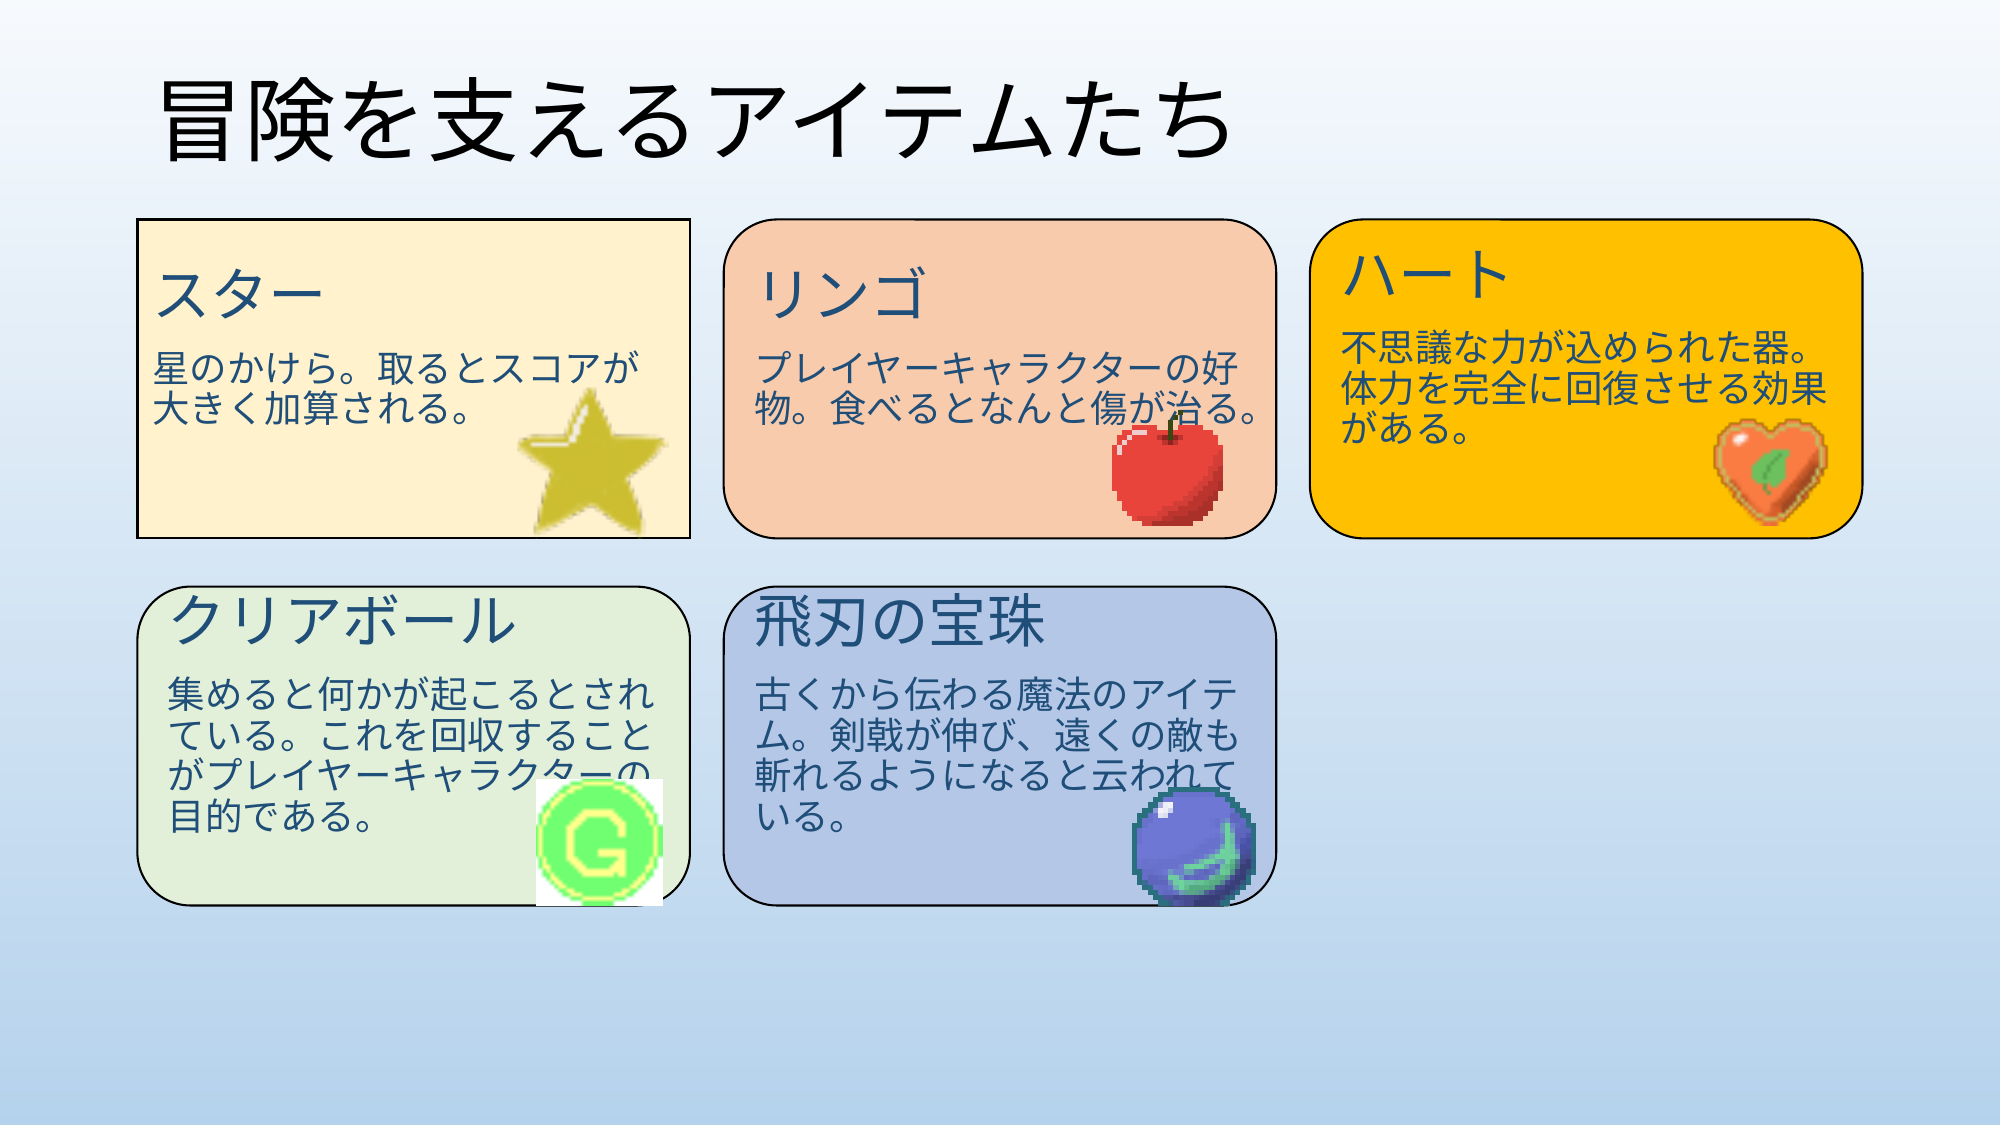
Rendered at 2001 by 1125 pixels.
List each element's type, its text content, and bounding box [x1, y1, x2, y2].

picture [1092, 390, 1244, 542]
text_box リンゴ プレイヤーキャラクターの好物。食べるとなんと傷が治る。 [722, 218, 1278, 540]
picture [1112, 741, 1277, 906]
picture [1712, 406, 1832, 526]
picture [536, 779, 663, 906]
picture [516, 387, 669, 539]
text_box ハート 不思議な力が込められた器。体力を完全に回復させる効果がある。 [1308, 218, 1864, 540]
text_box 飛刃の宝珠 古くから伝わる魔法のアイテム。剣戟が伸び、遠くの敵も斬れるようになると云われている。 [722, 585, 1278, 907]
list スター 星のかけら。取るとスコアが大きく加算される。 [136, 218, 691, 539]
title 冒険を支えるアイテムたち [137, 59, 1863, 190]
text_box クリアボール 集めると何かが起こるとされている。これを回収することがプレイヤーキャラクターの目的である。 [136, 585, 691, 907]
